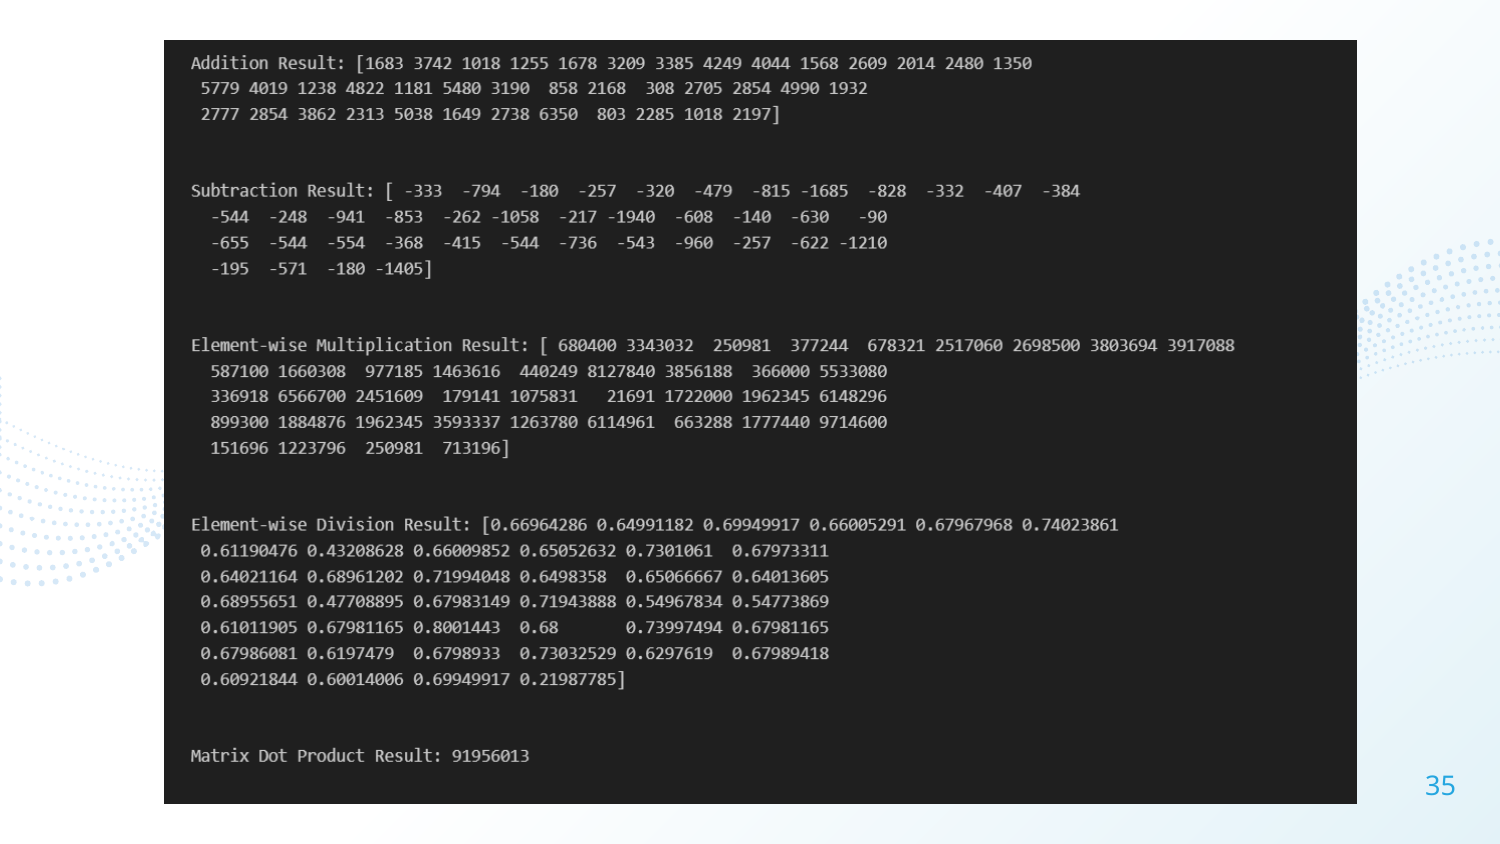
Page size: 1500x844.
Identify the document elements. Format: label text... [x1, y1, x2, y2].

slide_number 35 [1366, 754, 1457, 819]
picture [163, 40, 1358, 804]
